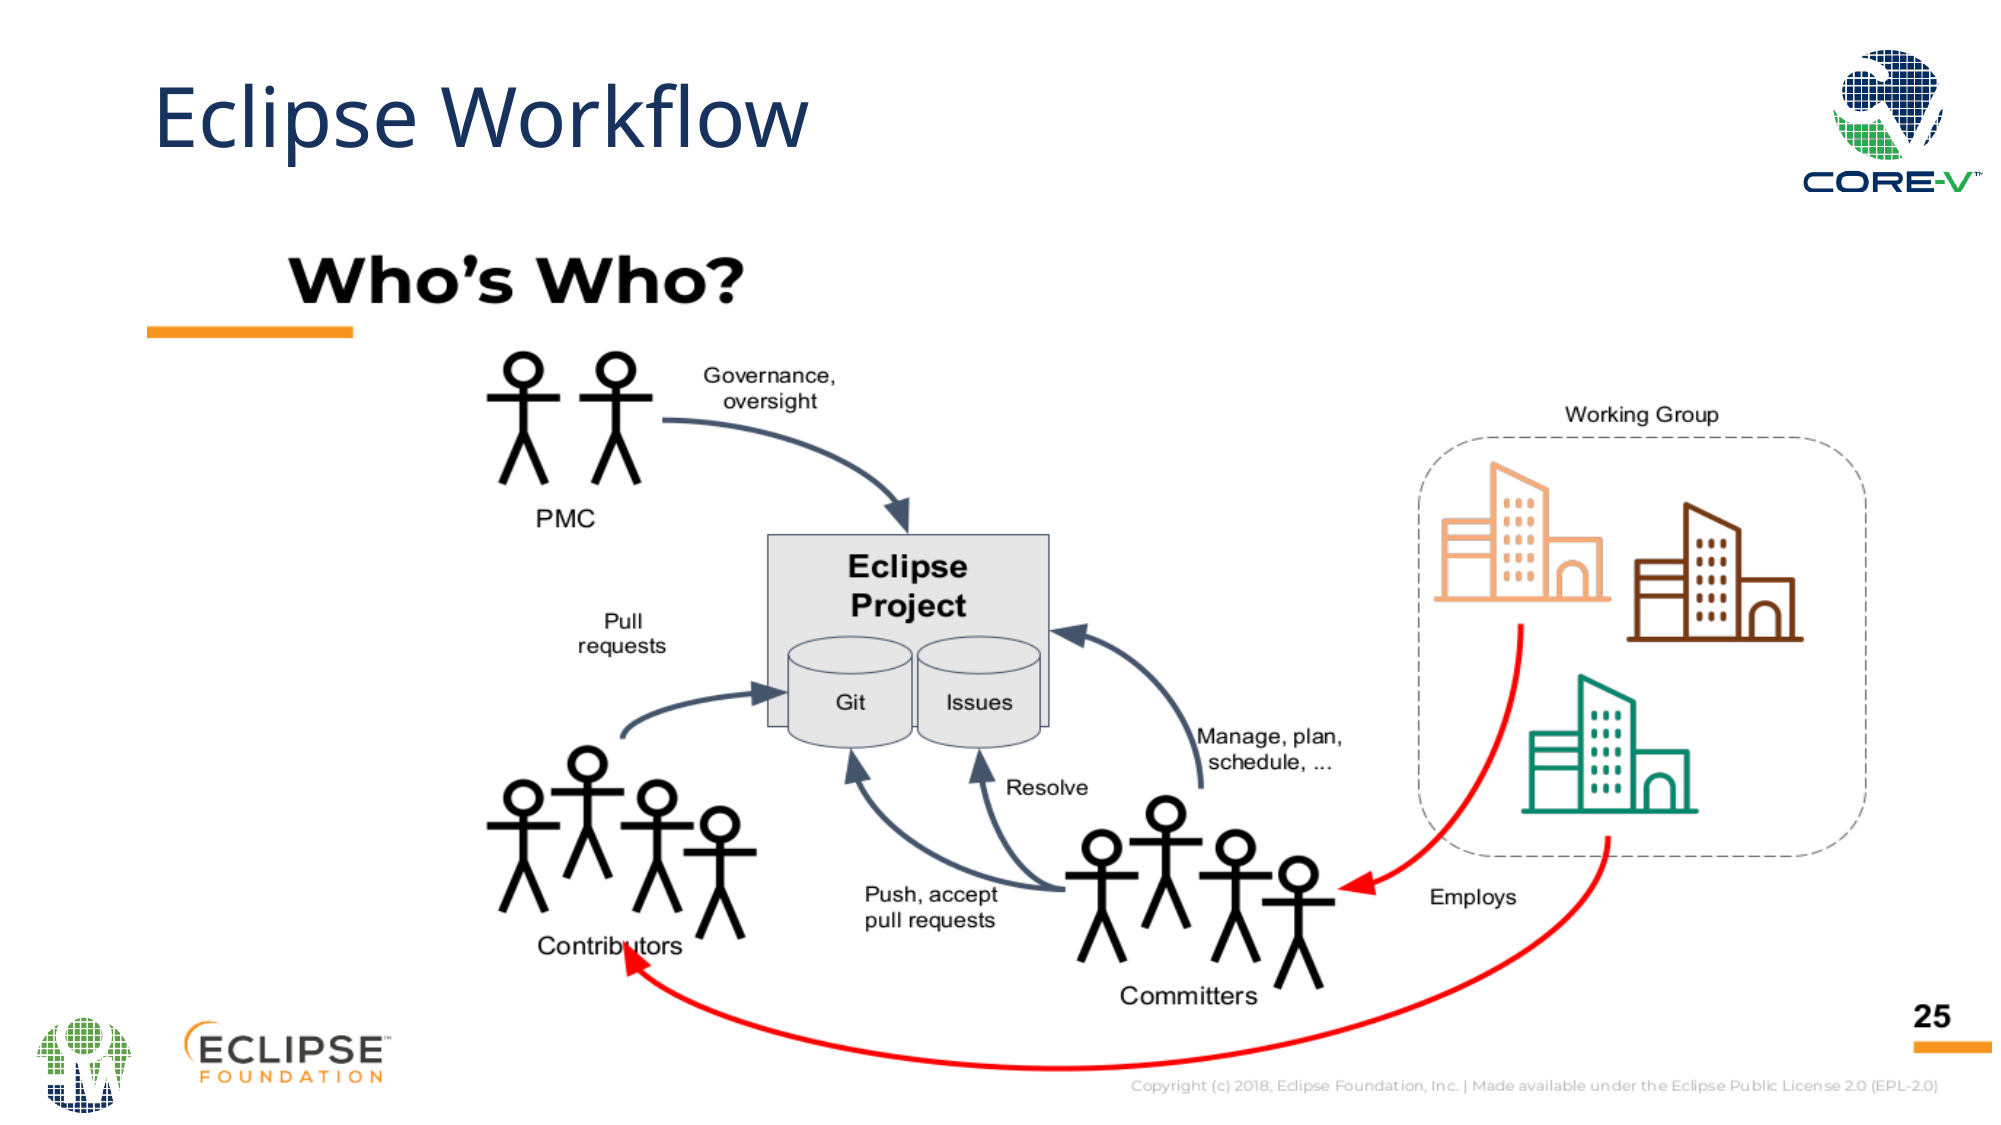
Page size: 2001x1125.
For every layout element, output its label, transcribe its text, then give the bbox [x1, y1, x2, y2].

picture [32, 218, 1992, 1118]
text_box Eclipse Workflow [137, 59, 1804, 181]
